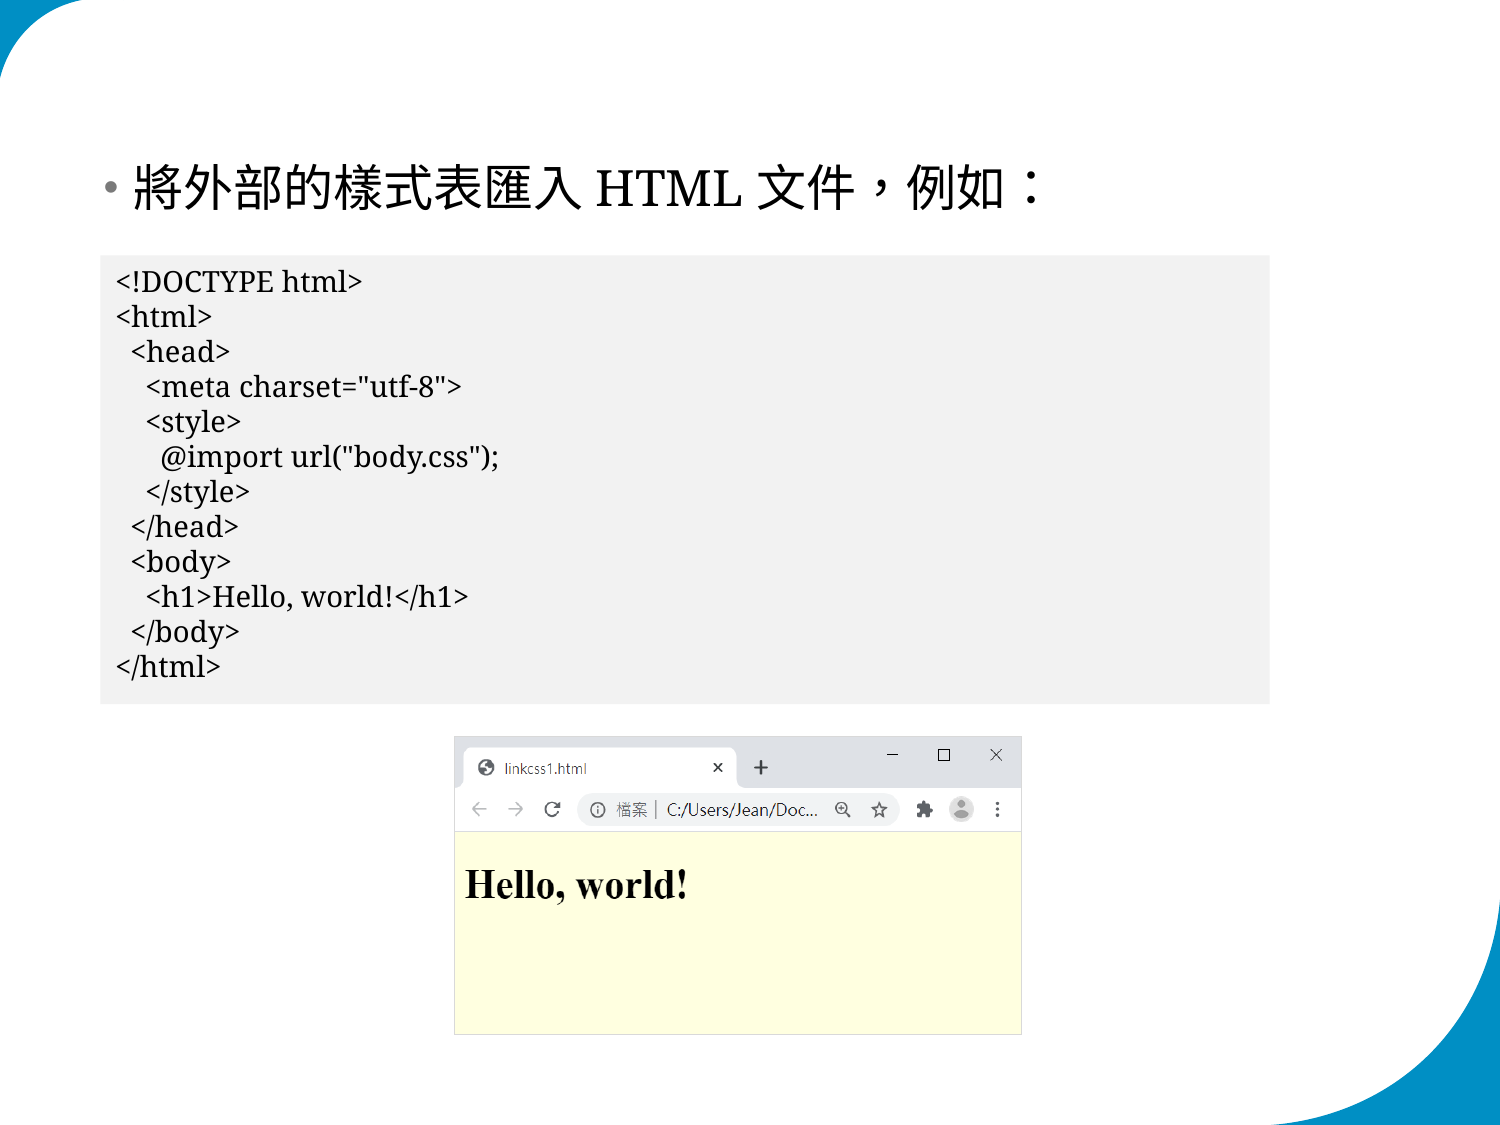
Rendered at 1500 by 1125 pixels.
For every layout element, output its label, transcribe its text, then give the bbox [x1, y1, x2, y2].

picture [454, 736, 1022, 1036]
text_box <!DOCTYPE html> <html> <head> <meta charset="utf-8"> <style> @import url("body.css"); </style> </head> <body> <h1>Hello, world!</h1> </body> </html> [100, 255, 1270, 705]
text_box 將外部的樣式表匯入HTML文件，例如： [88, 149, 1166, 244]
